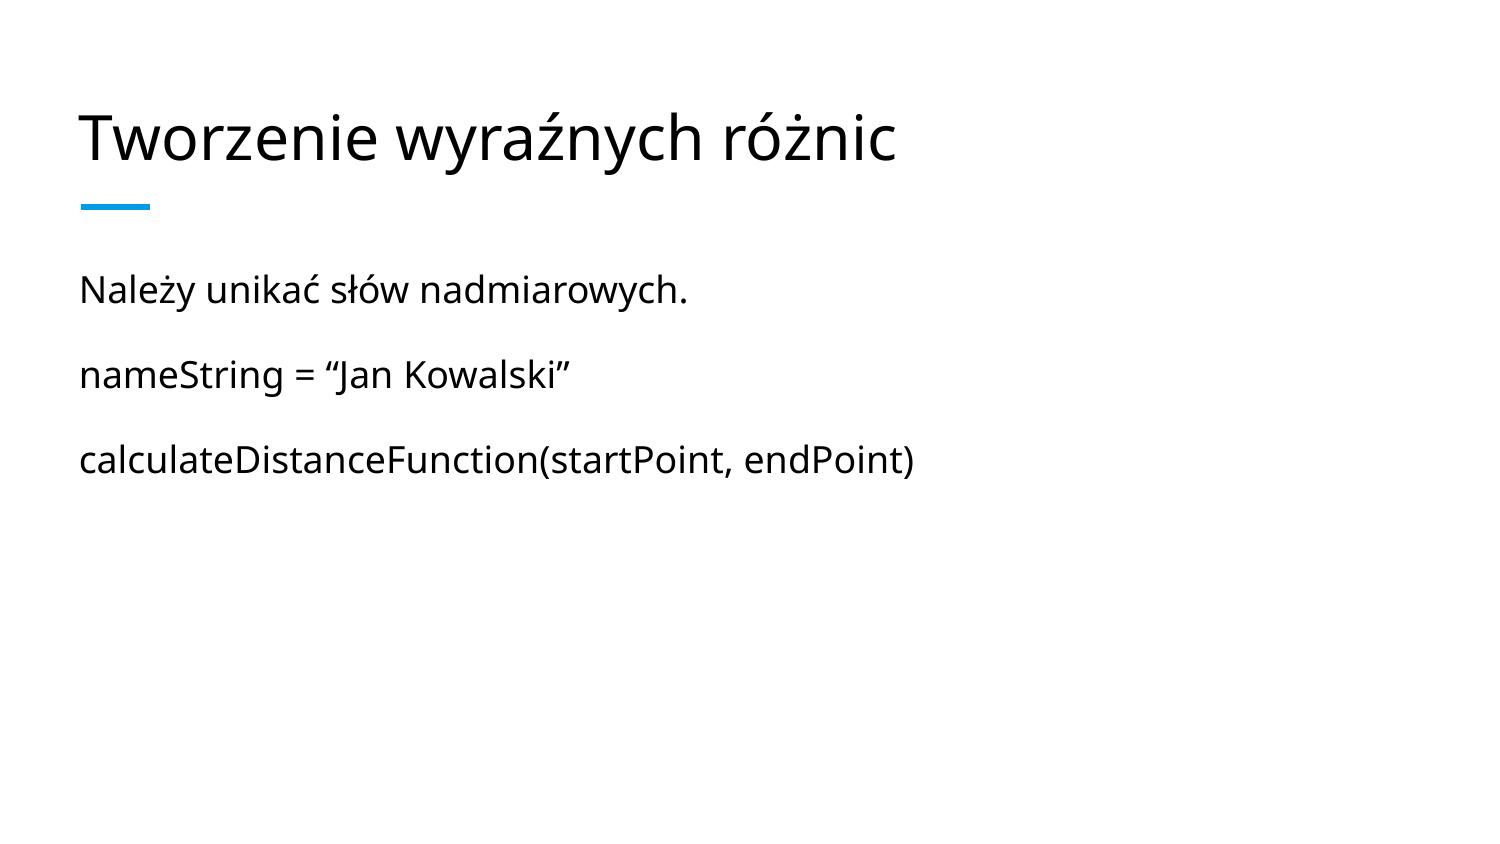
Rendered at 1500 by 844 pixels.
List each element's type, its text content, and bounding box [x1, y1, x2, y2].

list Należy unikać słów nadmiarowych. nameString = “Jan Kowalski” calculateDistanceFunction(startPoint, endPoint) [63, 244, 1437, 750]
title Tworzenie wyraźnych różnic [63, 75, 1437, 188]
